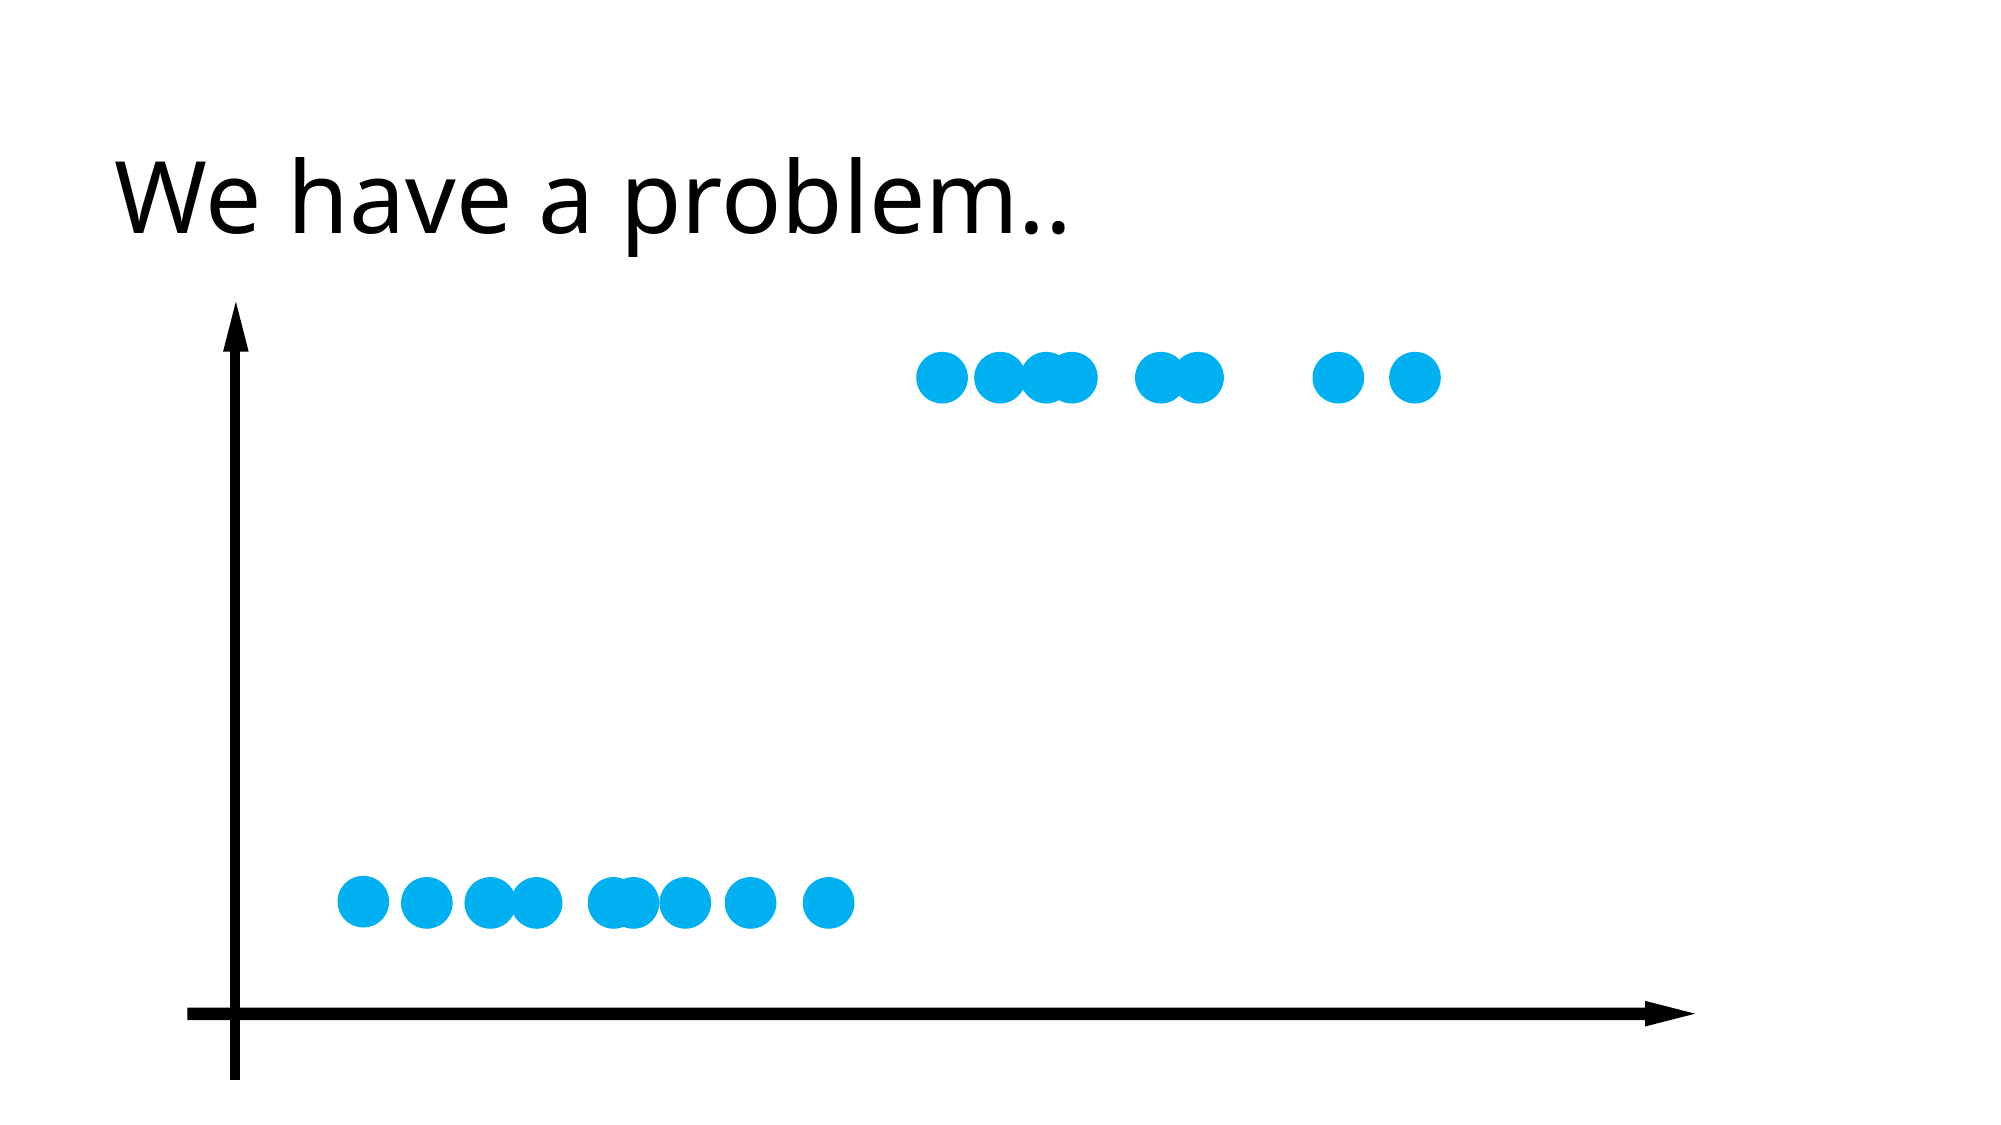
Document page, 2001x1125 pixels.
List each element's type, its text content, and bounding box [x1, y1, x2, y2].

text_box [1133, 350, 1179, 405]
text_box [973, 350, 1023, 405]
text_box [586, 876, 623, 930]
text_box We have a problem.. [99, 125, 1808, 261]
text_box [723, 876, 778, 930]
text_box [658, 876, 713, 930]
text_box [1644, 999, 1696, 1028]
text_box [1019, 350, 1059, 405]
text_box [463, 876, 513, 930]
text_box [1388, 350, 1442, 405]
text_box [606, 876, 659, 930]
text_box [336, 874, 391, 929]
text_box [509, 876, 564, 930]
text_box [186, 1007, 1644, 1021]
text_box [221, 301, 251, 353]
text_box [399, 876, 454, 930]
text_box [801, 876, 856, 930]
text_box [229, 353, 241, 1007]
text_box [1045, 350, 1099, 405]
text_box [229, 1021, 241, 1081]
text_box [1311, 350, 1366, 405]
text_box [1171, 350, 1225, 405]
text_box [915, 350, 969, 405]
